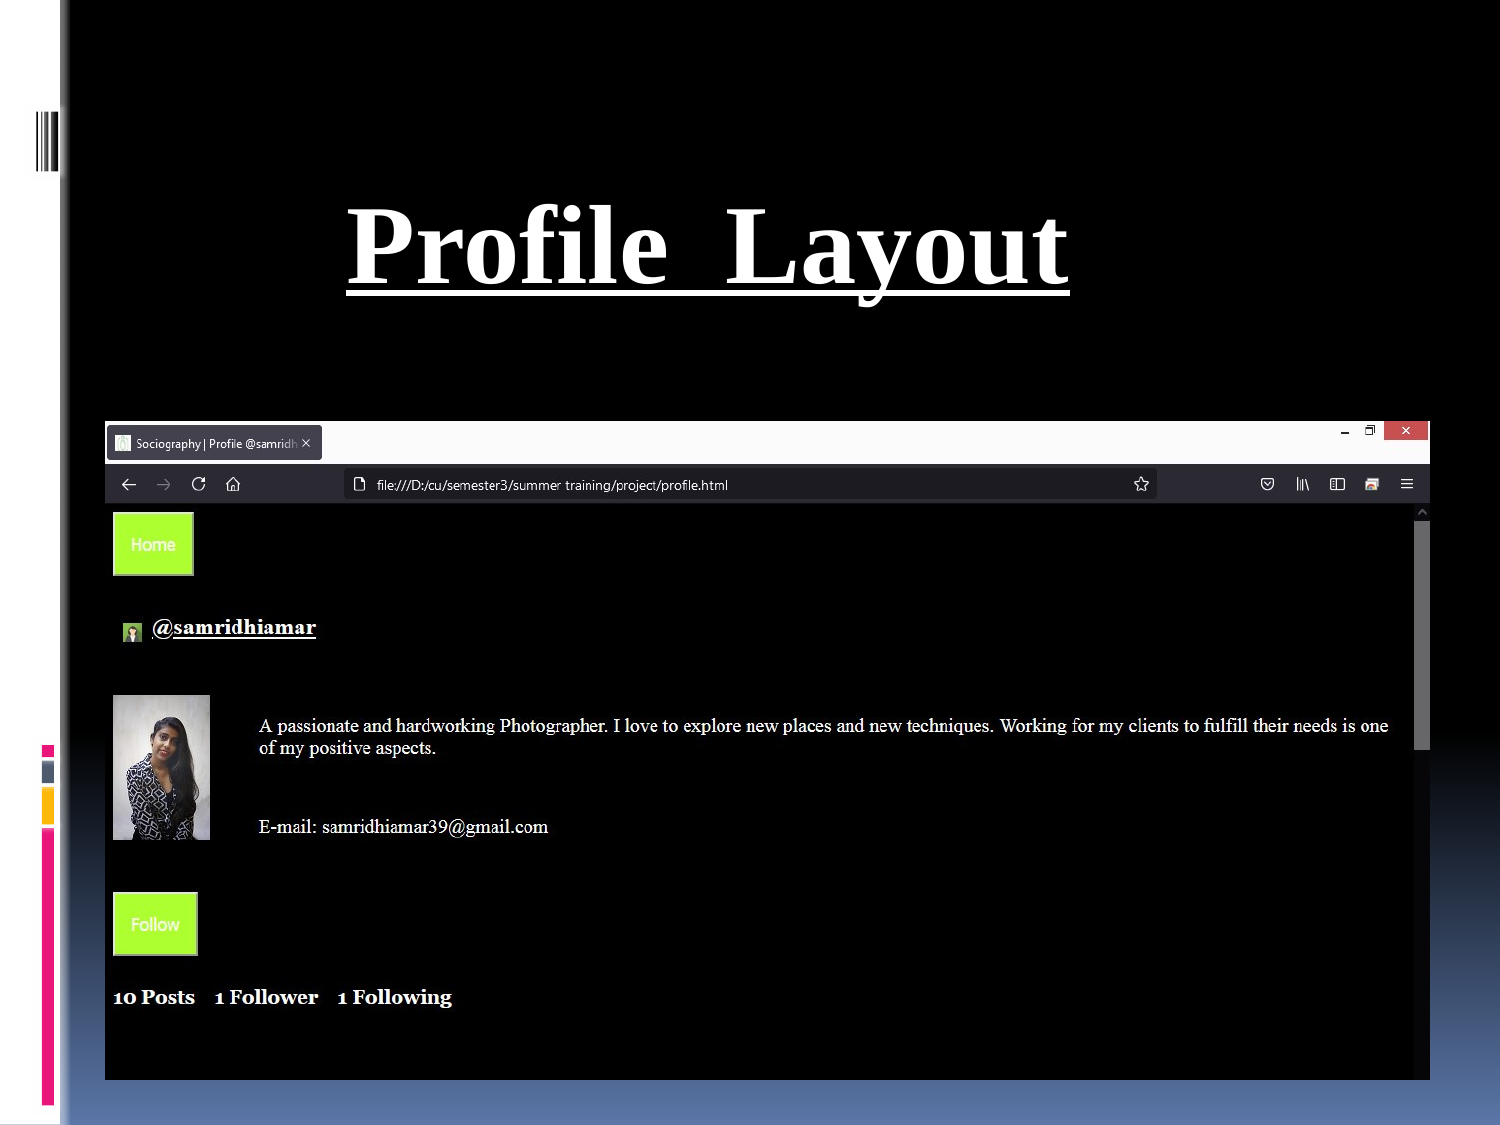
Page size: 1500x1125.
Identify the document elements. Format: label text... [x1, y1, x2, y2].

text_box Profile Layout [331, 163, 1085, 314]
picture [104, 421, 1431, 1080]
